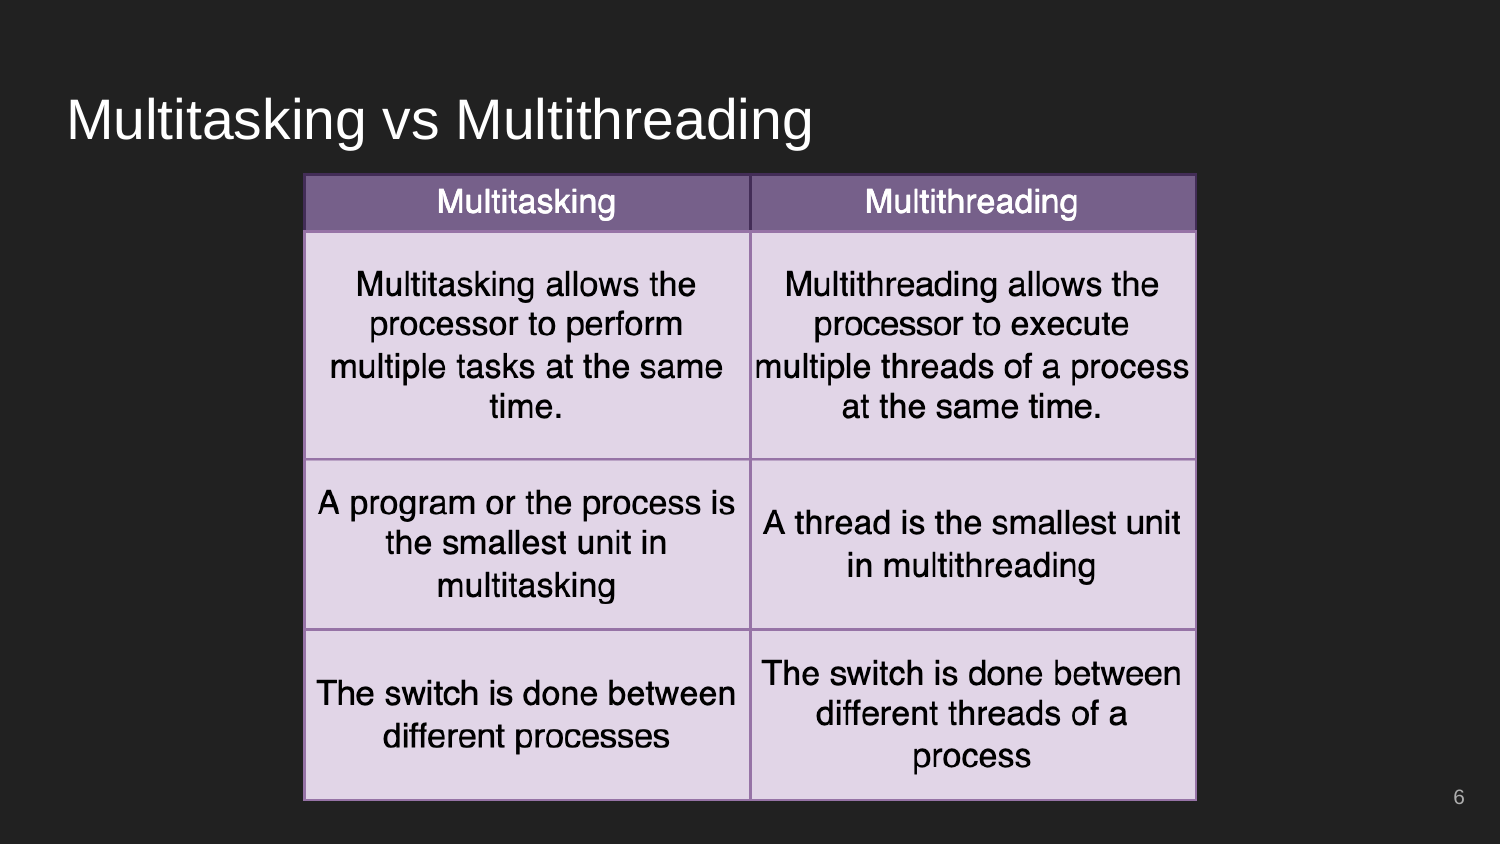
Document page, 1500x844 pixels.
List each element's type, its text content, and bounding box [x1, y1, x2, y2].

picture [302, 173, 1197, 801]
slide_number ‹#› [1389, 764, 1480, 830]
title Multitasking vs Multithreading [51, 72, 1449, 167]
